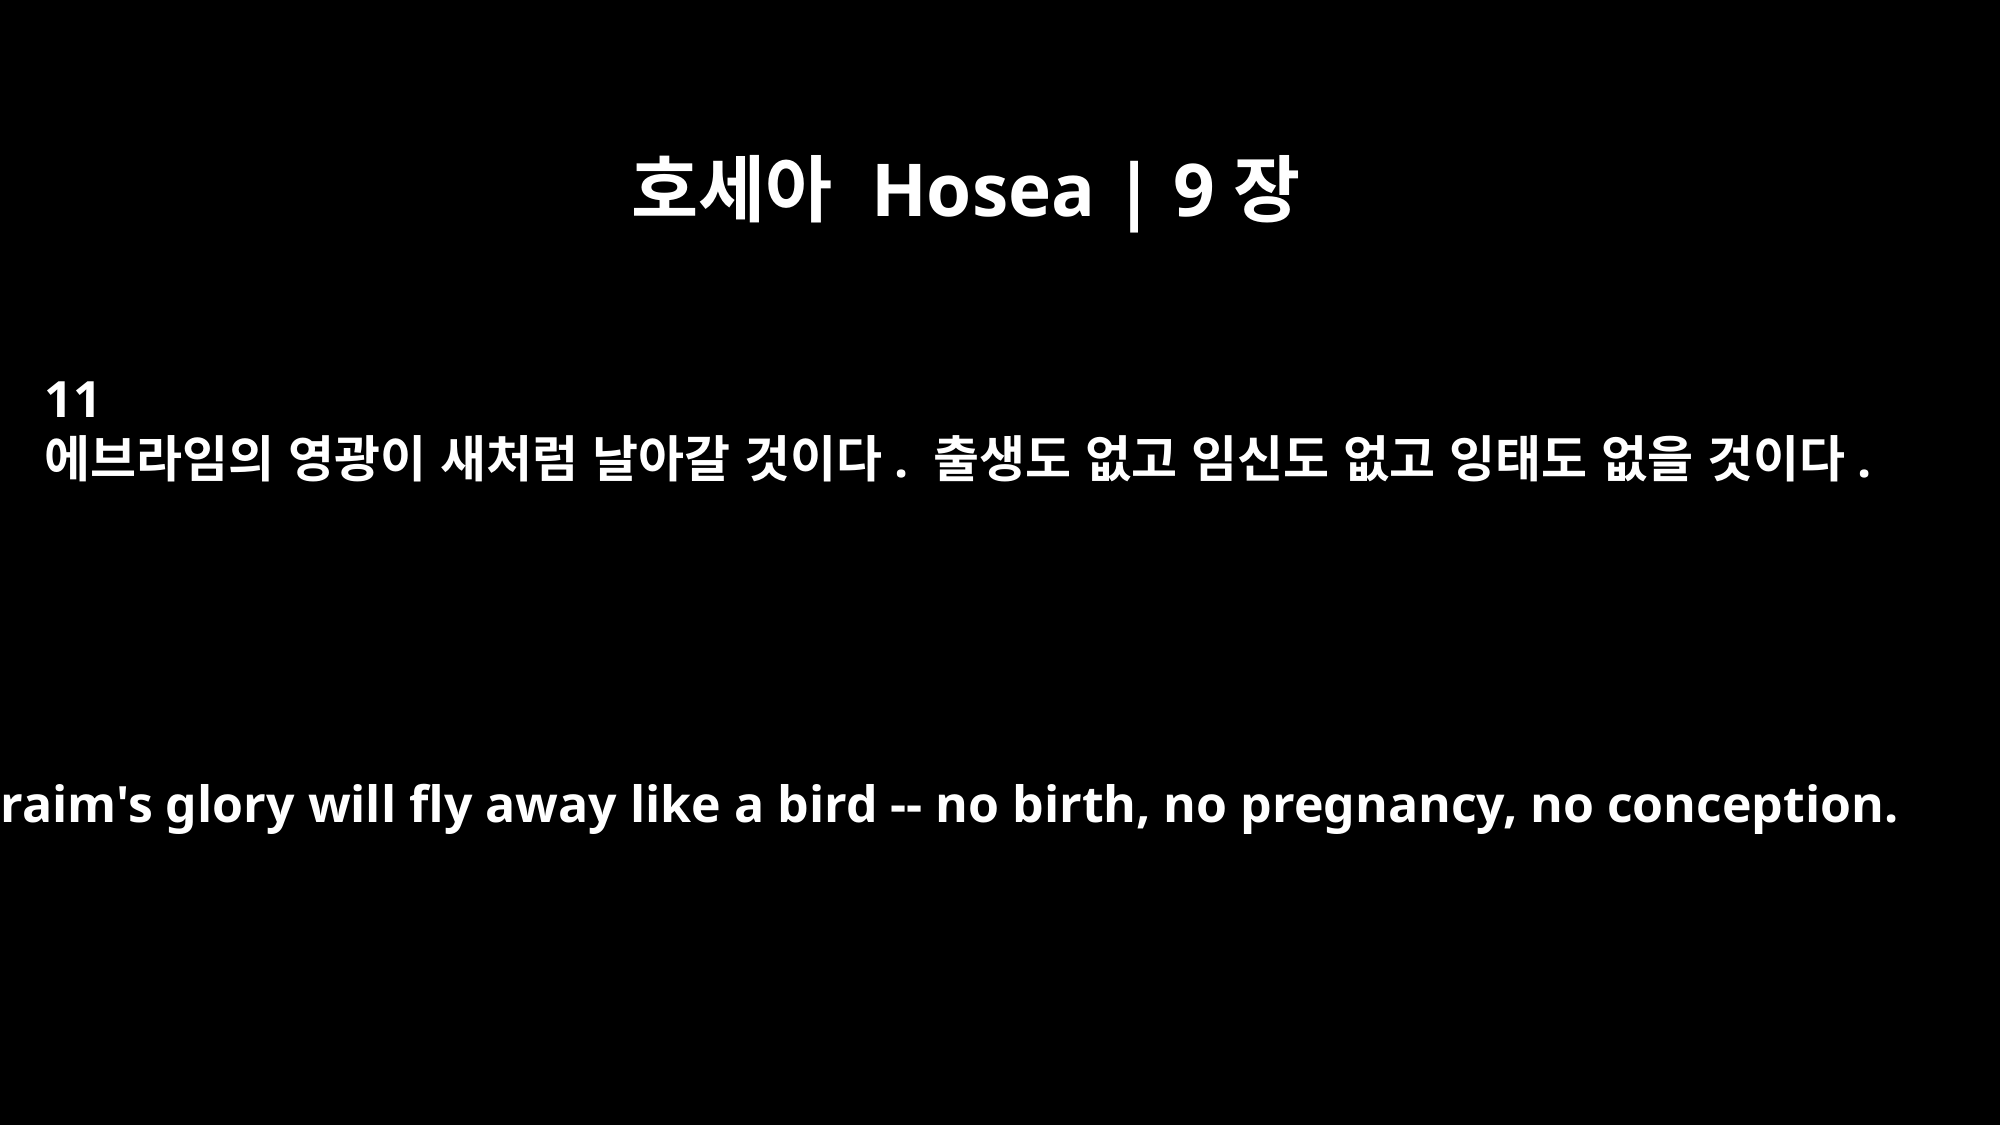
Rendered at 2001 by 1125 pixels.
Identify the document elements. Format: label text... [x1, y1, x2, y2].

text_box Ephraim's glory will fly away like a bird -- no birth, no pregnancy, no conception. [0, 764, 1915, 840]
text_box 11 에브라임의 영광이 새처럼 날아갈 것이다. 출생도 없고 임신도 없고 잉태도 없을 것이다. [30, 359, 1887, 495]
text_box 호세아 Hosea | 9장 [616, 136, 1316, 239]
